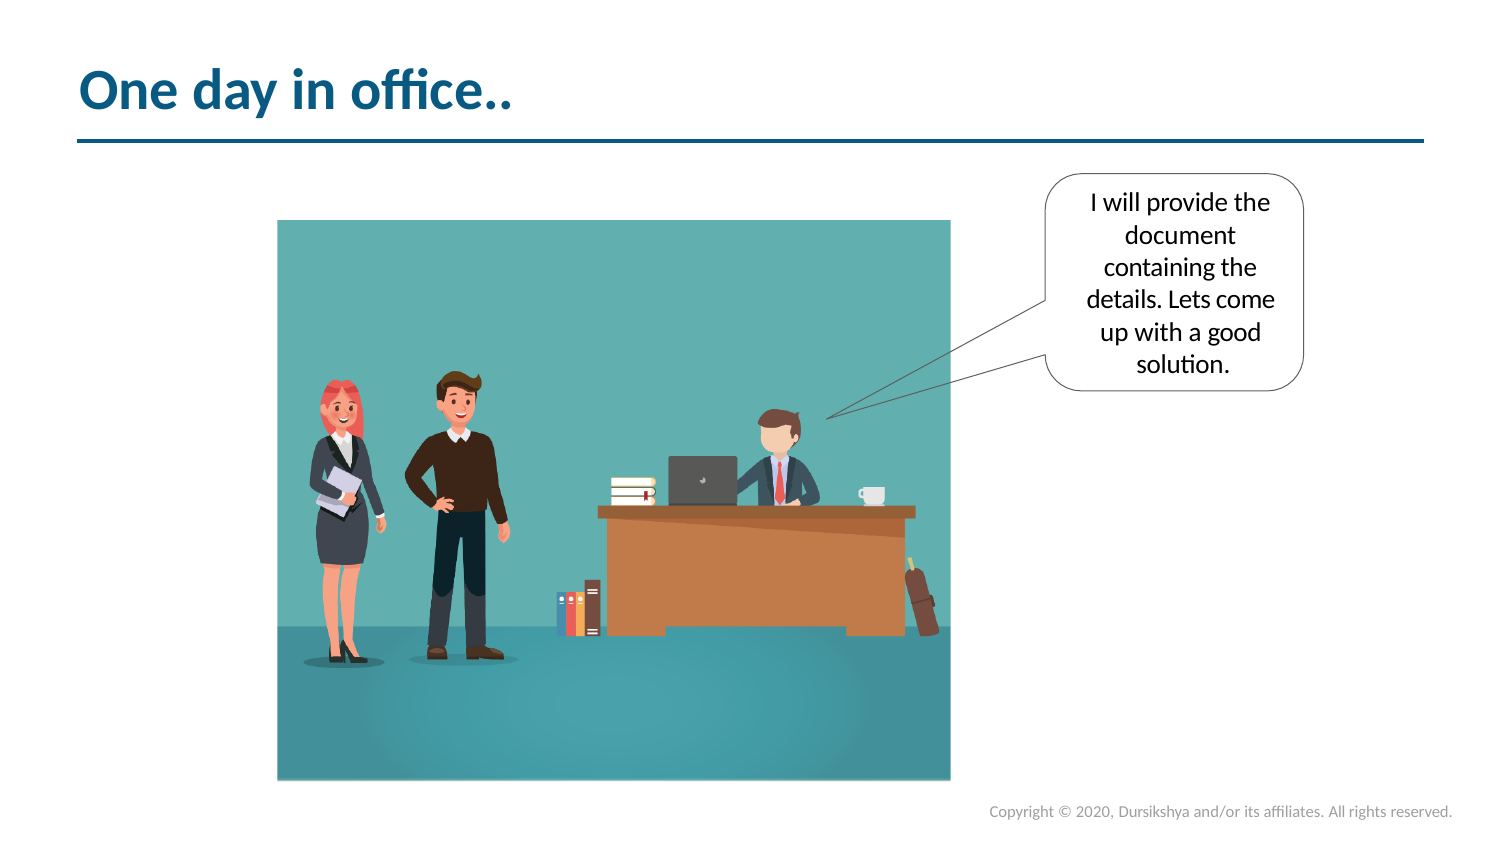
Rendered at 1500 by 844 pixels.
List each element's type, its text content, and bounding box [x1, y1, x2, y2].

footer Copyright © 2020, Dursikshya and/or its affiliates. All rights reserved. [987, 803, 1470, 844]
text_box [277, 173, 1305, 783]
title One day in office.. [77, 49, 521, 193]
